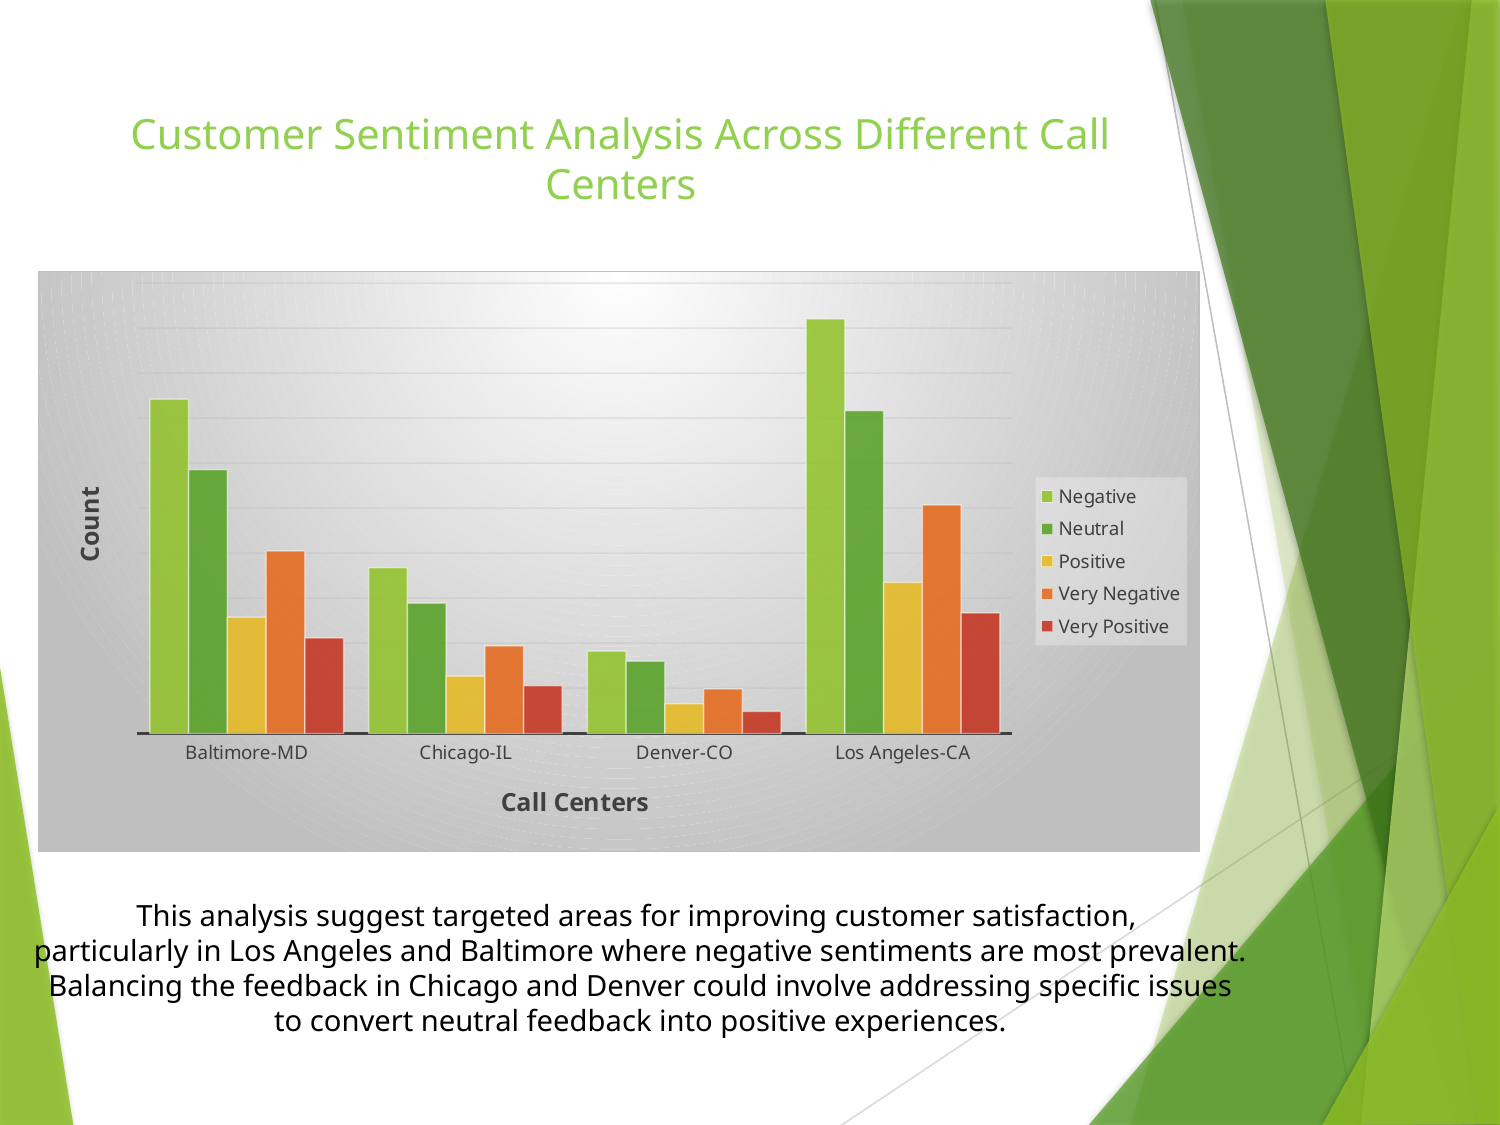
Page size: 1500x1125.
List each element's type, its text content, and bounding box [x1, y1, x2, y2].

chart [36, 270, 1201, 853]
title Customer Sentiment Analysis Across Different Call Centers [99, 99, 1142, 219]
text_box This analysis suggest targeted areas for improving customer satisfaction, particularly in Los Angeles and Baltimore where negative sentiments are most prevalent. Balancing the feedback in Chicago and Denver could involve addressing specific issues to convert neutral feedback into positive experiences. [18, 889, 1263, 1045]
